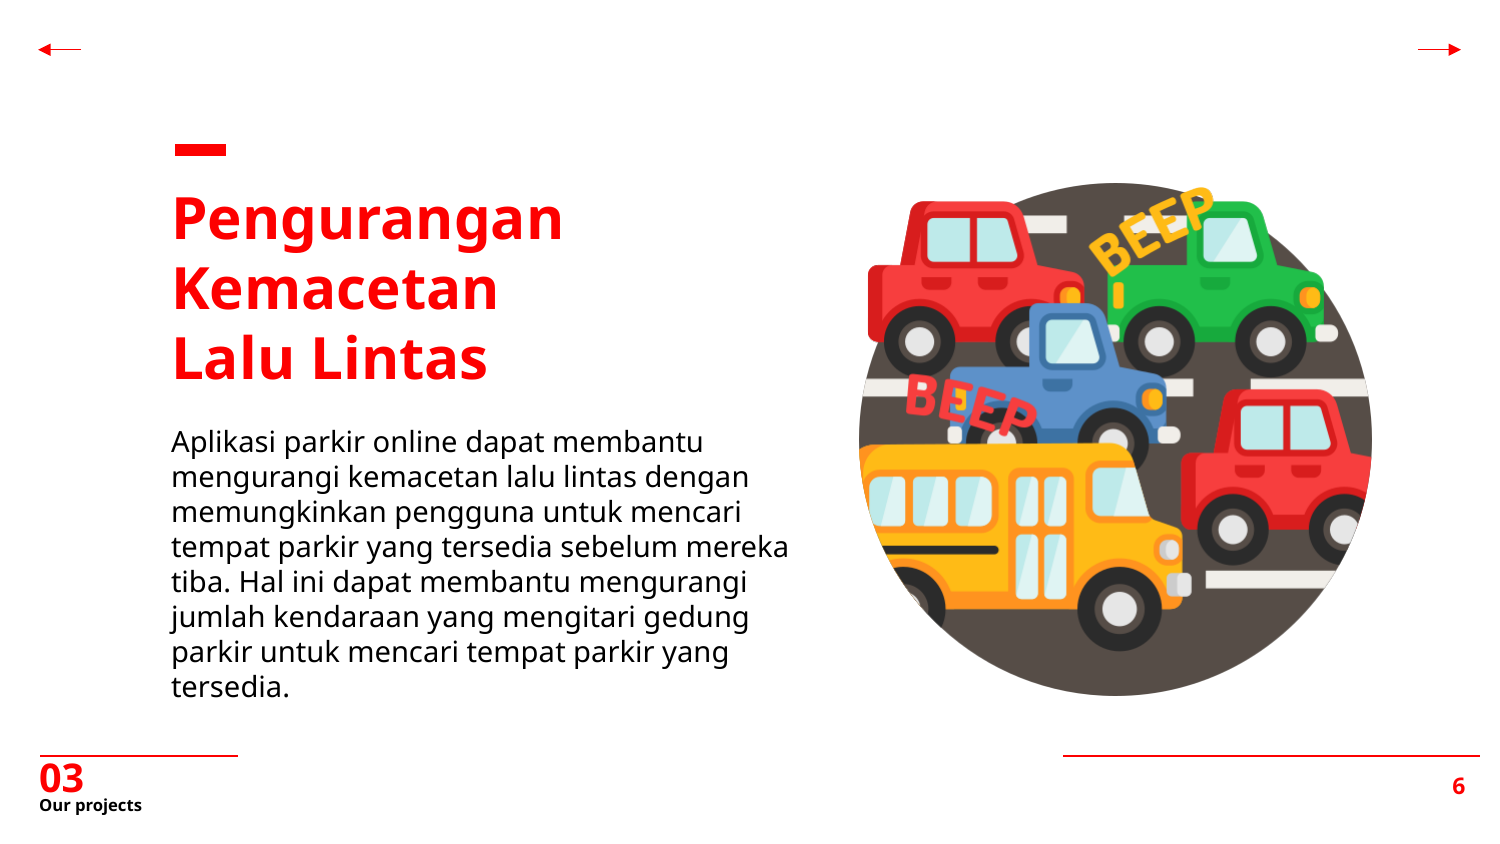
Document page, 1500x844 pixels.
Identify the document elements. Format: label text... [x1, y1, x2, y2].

title 03 [24, 774, 302, 801]
title Our projects [24, 785, 521, 824]
subtitle Pengurangan Kemacetan Lalu Lintas [156, 165, 641, 231]
picture [859, 183, 1372, 697]
subtitle Aplikasi parkir online dapat membantu mengurangi kemacetan lalu lintas dengan memungkinkan pengguna untuk mencari tempat parkir yang tersedia sebelum mereka tiba. Hal ini dapat membantu mengurangi jumlah kendaraan yang mengitari gedung parkir untuk mencari tempat parkir yang tersedia. [156, 408, 812, 596]
